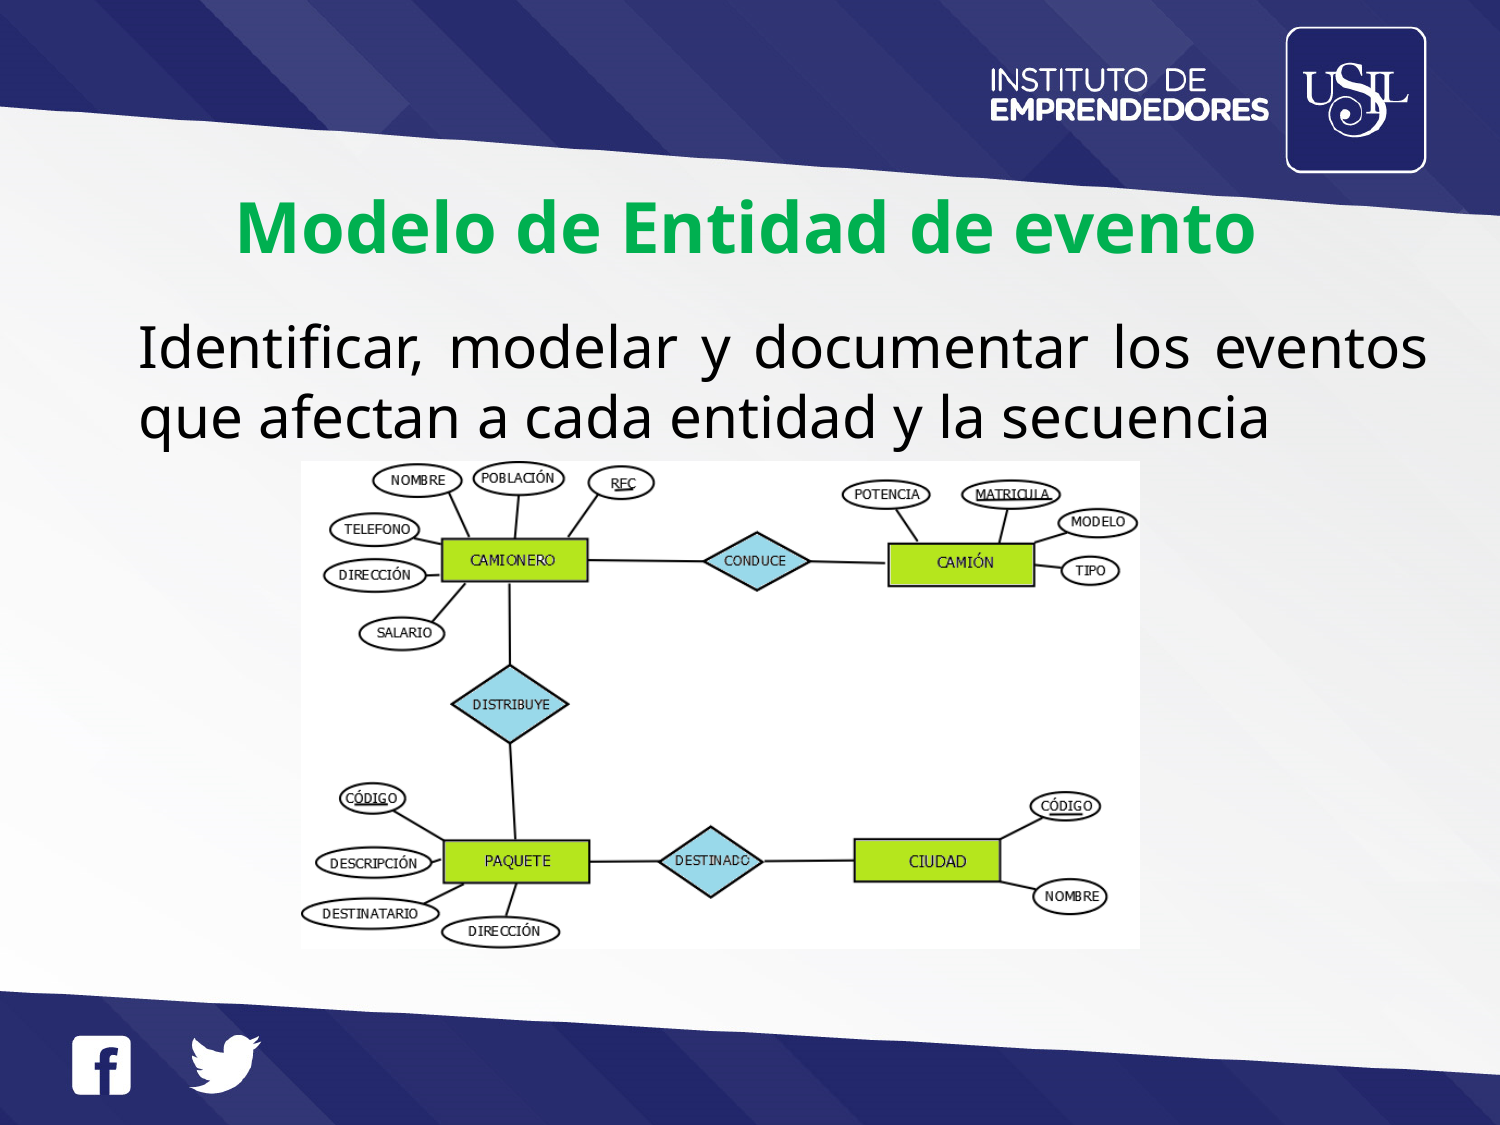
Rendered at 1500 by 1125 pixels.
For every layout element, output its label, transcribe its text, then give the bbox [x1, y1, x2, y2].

text_box Identificar, modelar y documentar los eventos que afectan a cada entidad y la secuencia [123, 302, 1444, 458]
text_box Modelo de Entidad de evento [49, 175, 1444, 275]
picture [0, 0, 1500, 1125]
